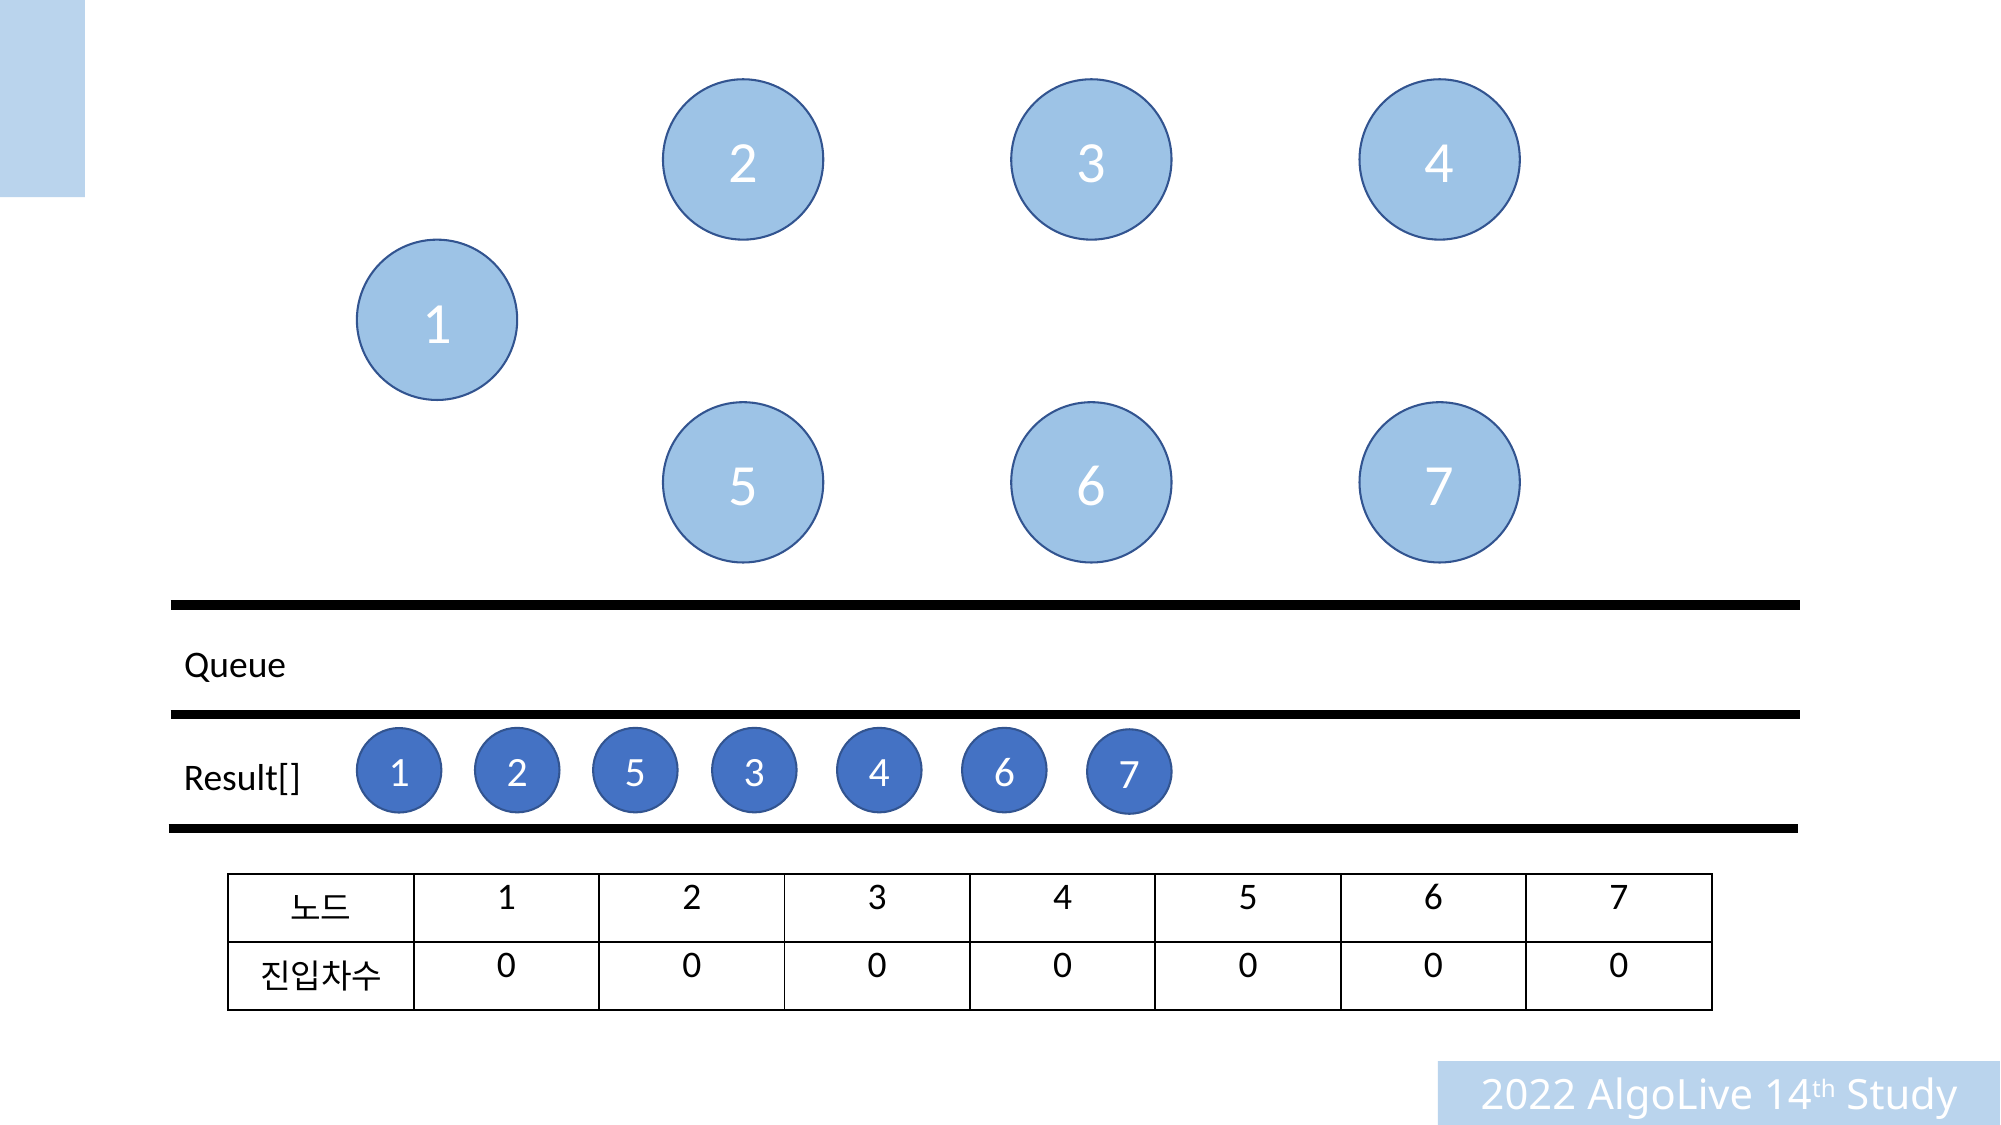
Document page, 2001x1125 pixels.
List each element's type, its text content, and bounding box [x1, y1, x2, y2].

text_box 2 [661, 78, 825, 241]
text_box 7 [1086, 728, 1173, 815]
table_cell 0 [1527, 943, 1711, 1009]
text_box 6 [961, 726, 1048, 814]
text_box Queue [169, 632, 302, 693]
table_cell 0 [1156, 943, 1340, 1009]
text_box 3 [1010, 78, 1173, 241]
text_box 4 [836, 726, 923, 814]
text_box 1 [355, 726, 443, 814]
text_box 6 [1010, 401, 1173, 564]
text_box 7 [1358, 401, 1521, 564]
table_header 노드 [229, 875, 413, 941]
text_box 2 [473, 726, 561, 814]
table_cell 0 [1342, 943, 1525, 1009]
text_box 5 [592, 726, 679, 814]
table_header 4 [971, 875, 1154, 941]
table_header 7 [1527, 875, 1711, 941]
text_box 5 [661, 401, 825, 564]
table_header 3 [785, 875, 969, 941]
text_box 3 [711, 726, 798, 814]
text_box Result[] [169, 745, 316, 806]
table_header 5 [1156, 875, 1340, 941]
text_box 1 [355, 238, 519, 402]
table_header 2 [600, 875, 784, 941]
table_header 1 [415, 875, 598, 941]
table_cell 0 [415, 943, 598, 1009]
text_box 4 [1358, 78, 1521, 241]
table_header 6 [1342, 875, 1525, 941]
table_cell 진입차수 [229, 943, 413, 1009]
table_cell 0 [971, 943, 1154, 1009]
table_cell 0 [785, 943, 969, 1009]
table_cell 0 [600, 943, 784, 1009]
